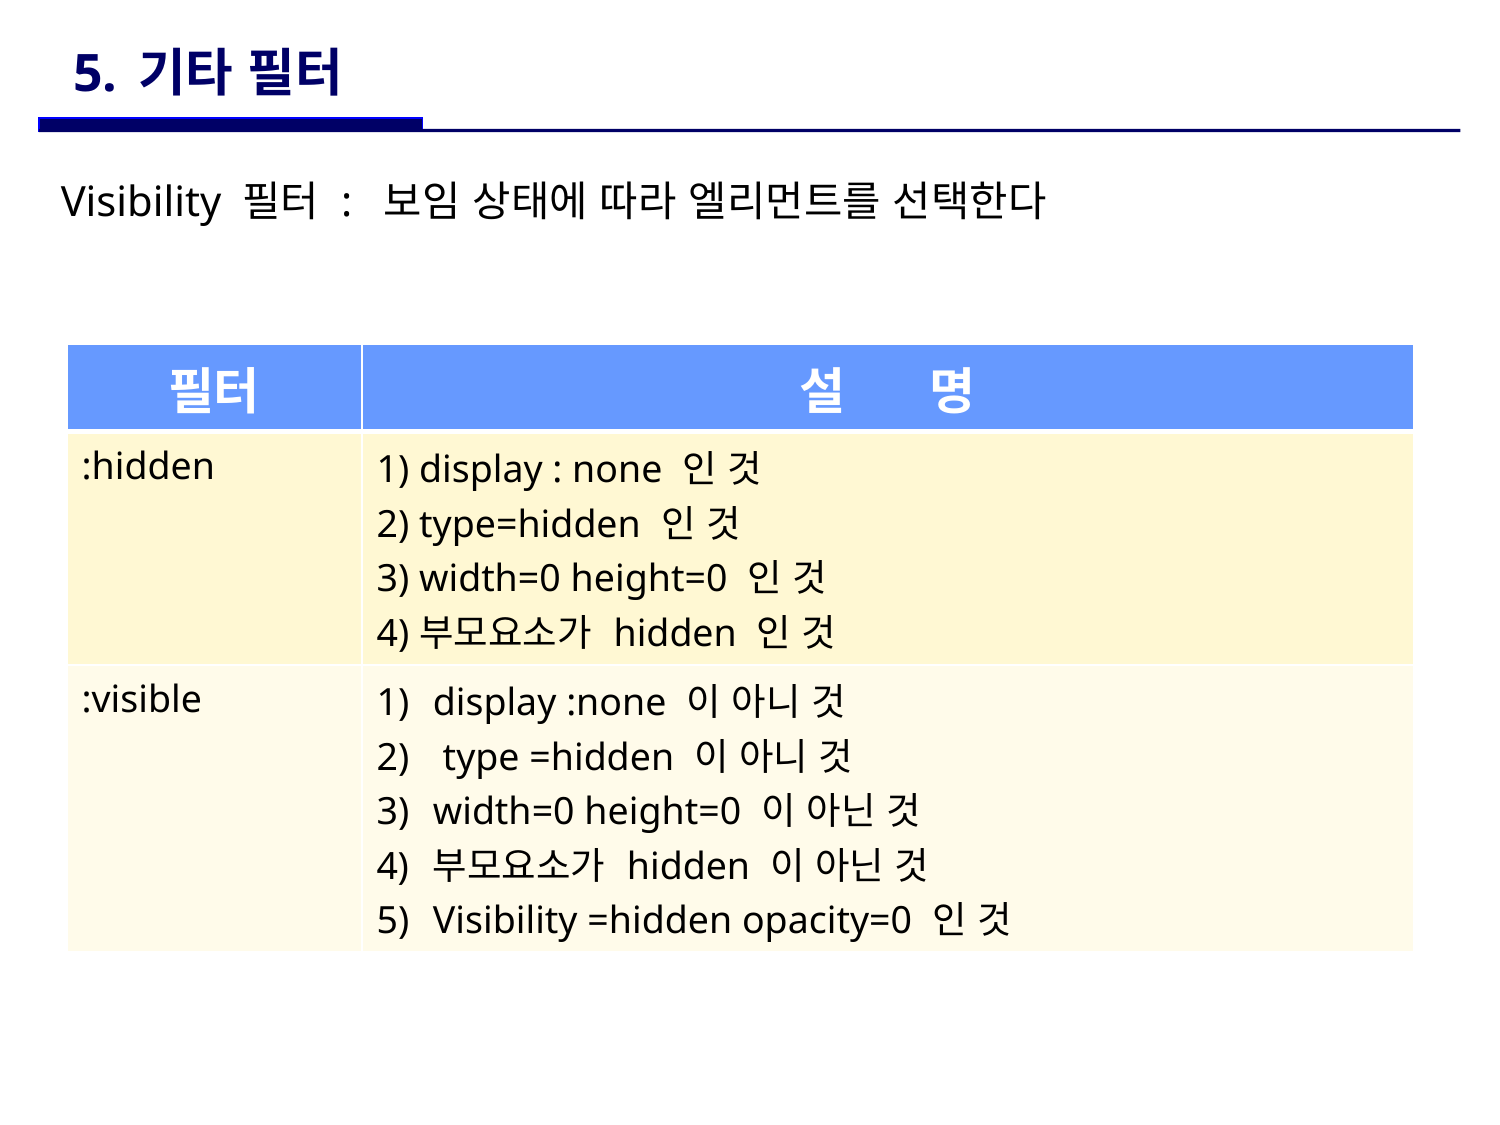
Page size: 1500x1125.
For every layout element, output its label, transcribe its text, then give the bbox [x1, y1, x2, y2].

table_header 설 명 [363, 345, 1413, 429]
table_cell :visible [68, 666, 361, 951]
table_cell 1) display : none 인 것 2) type=hidden 인 것 3) width=0 height=0 인 것 4)부모요소가 hidden 인 것 [363, 434, 1413, 664]
table_cell :hidden [68, 434, 361, 664]
table_header 필터 [68, 345, 361, 429]
table_cell display :none 이 아니 것 type =hidden 이 아니 것 width=0 height=0 이 아닌 것 부모요소가 hidden 이 아닌 것 Visibility =hidden opacity=0 인 것 [363, 666, 1413, 951]
list Visibility 필터 : 보임 상태에 따라 엘리먼트를 선택한다 [45, 167, 1460, 1070]
title 5. 기타 필터 [58, 31, 1077, 110]
